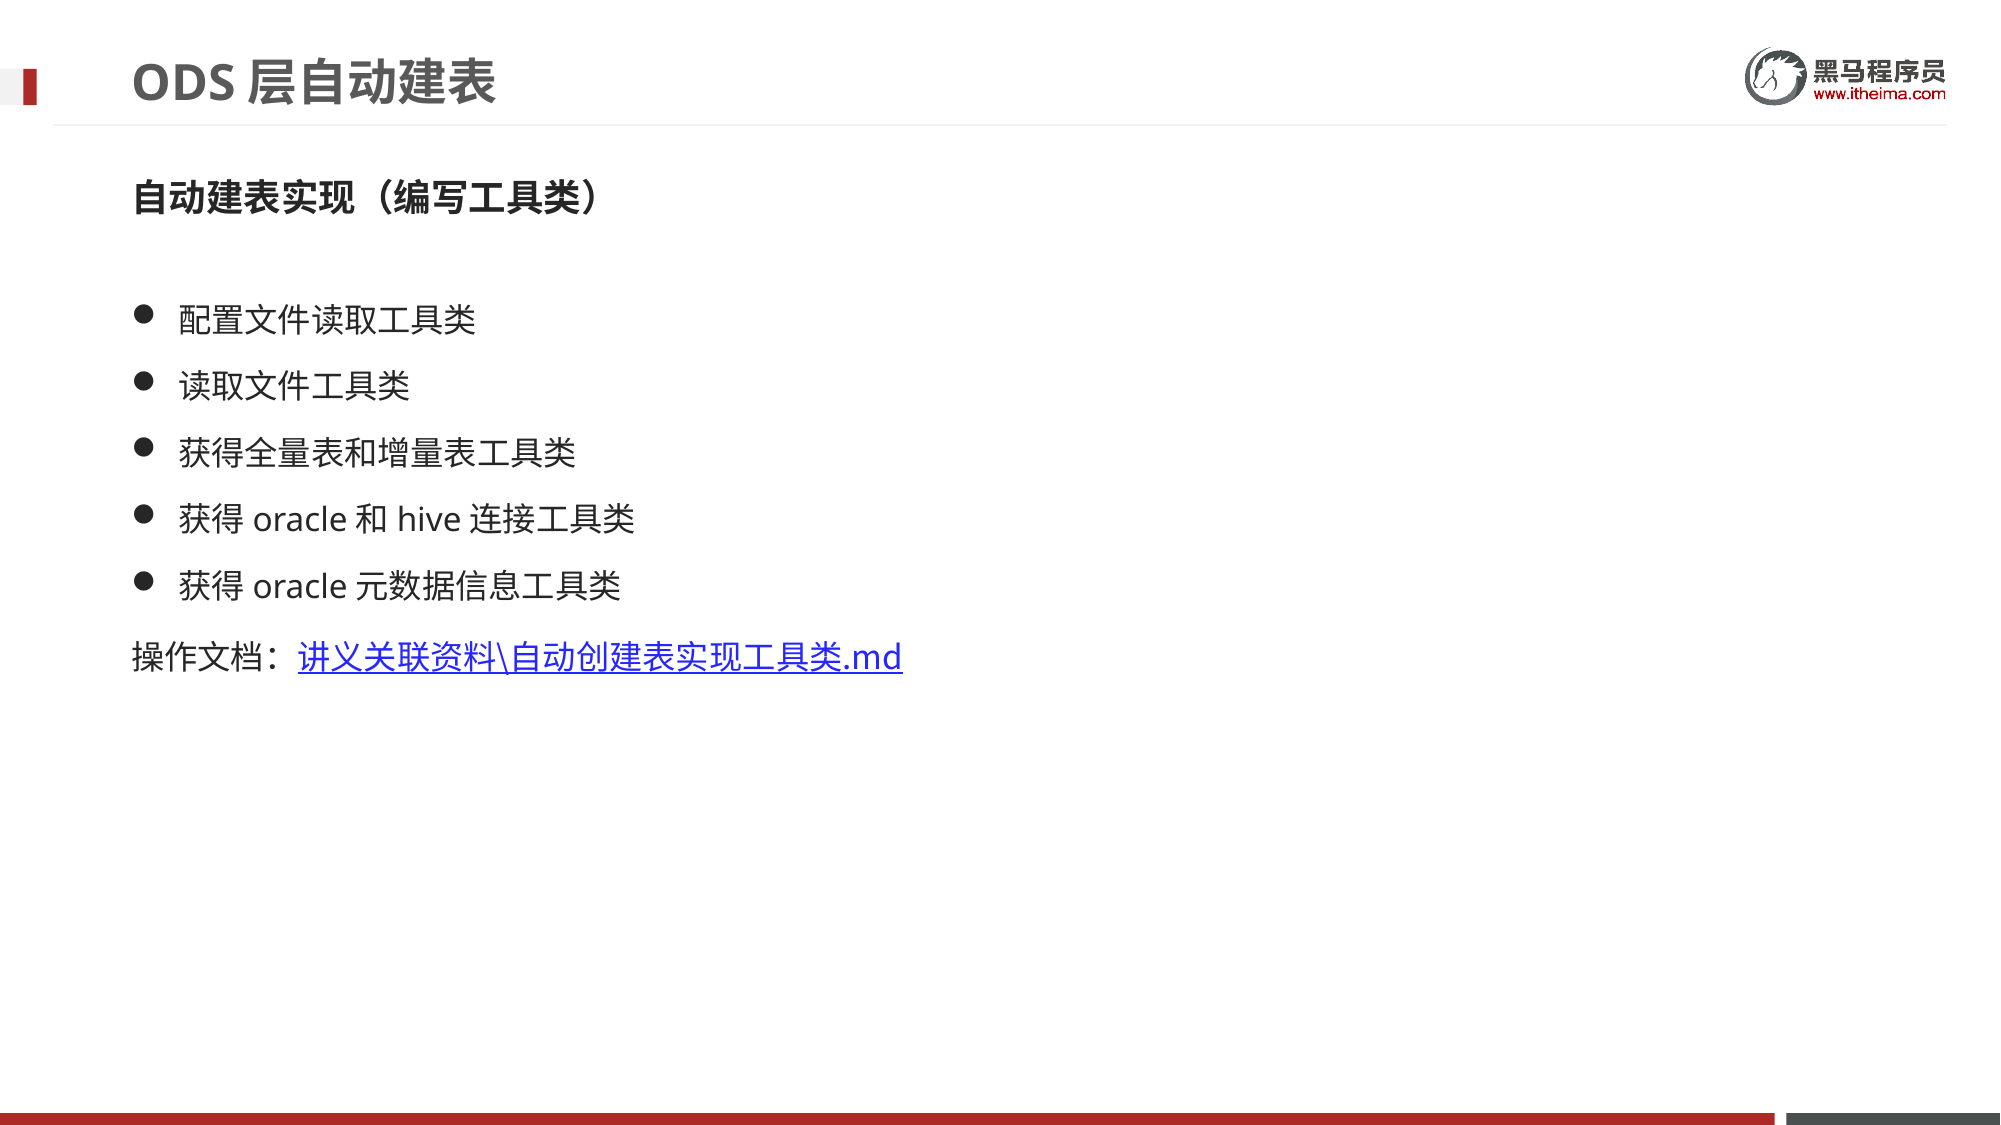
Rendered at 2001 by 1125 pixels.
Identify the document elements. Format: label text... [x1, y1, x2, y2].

list 配置文件读取工具类 读取文件工具类 获得全量表和增量表工具类 获得oracle和hive连接工具类 获得oracle元数据信息工具类 操作文档：讲义关联资料\自动创建表实现工具类.md [116, 271, 1872, 1046]
list 自动建表实现（编写工具类） [116, 154, 1872, 239]
picture [1744, 46, 1946, 106]
title ODS层自动建表 [116, 38, 1556, 124]
